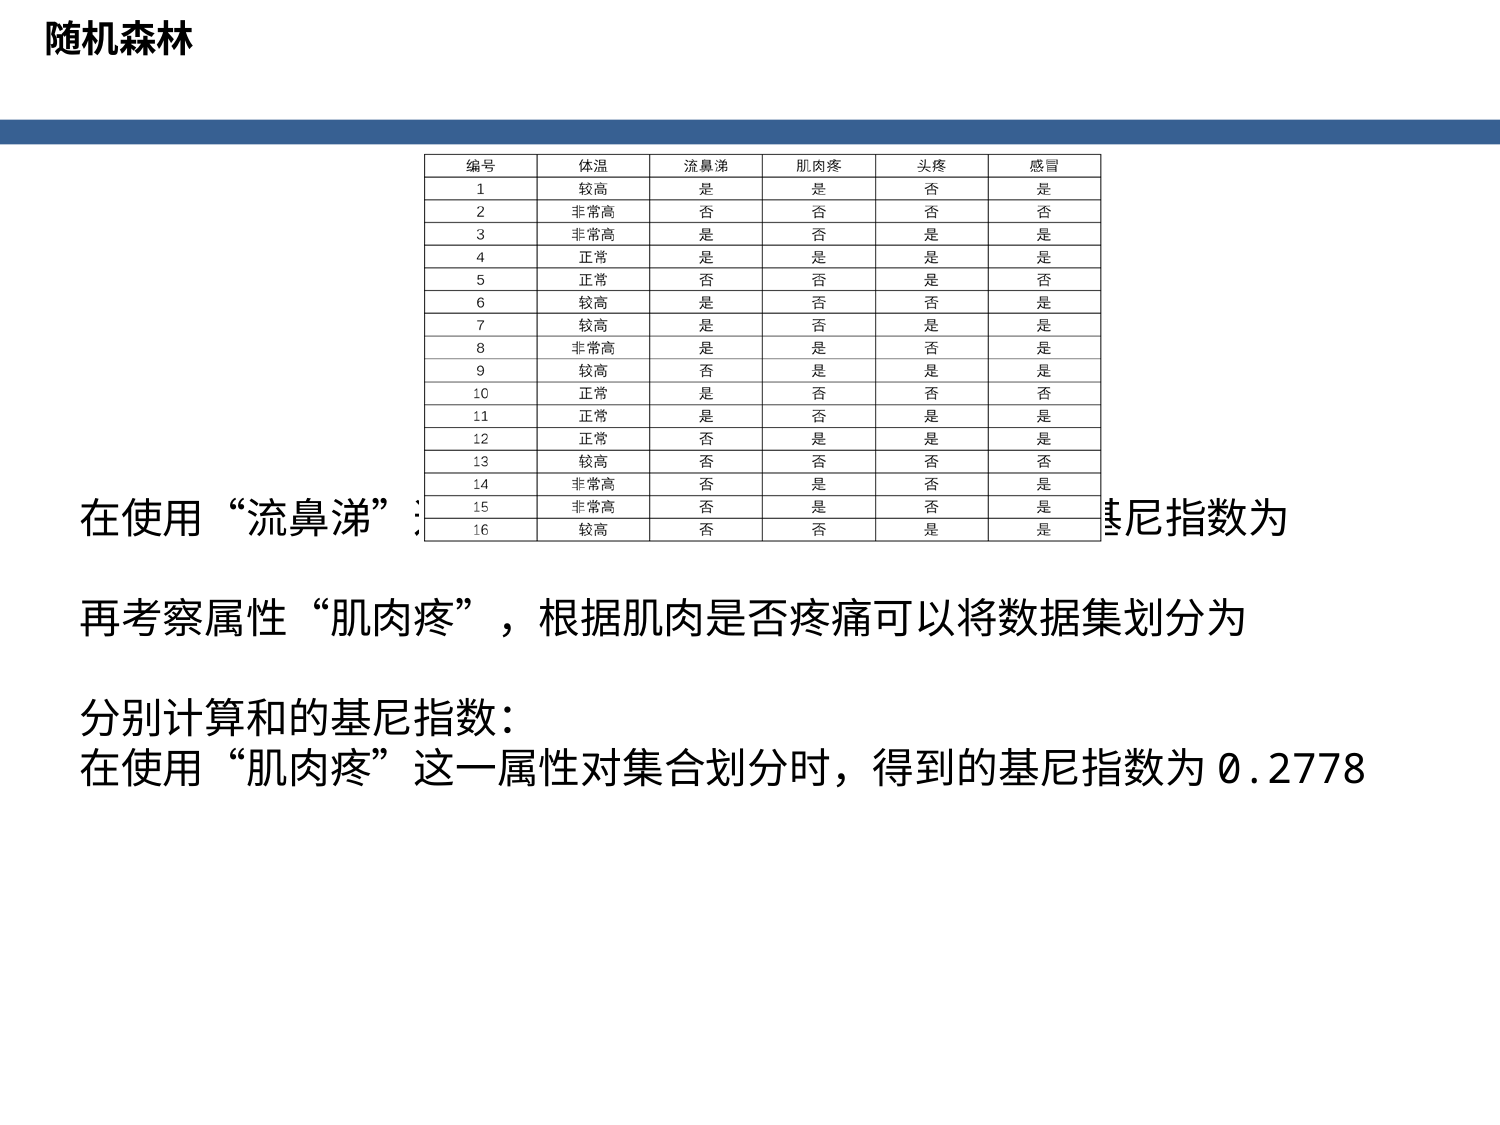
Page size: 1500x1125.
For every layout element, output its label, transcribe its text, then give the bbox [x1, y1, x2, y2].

picture [418, 148, 1105, 547]
title 随机森林 [29, 7, 1305, 91]
